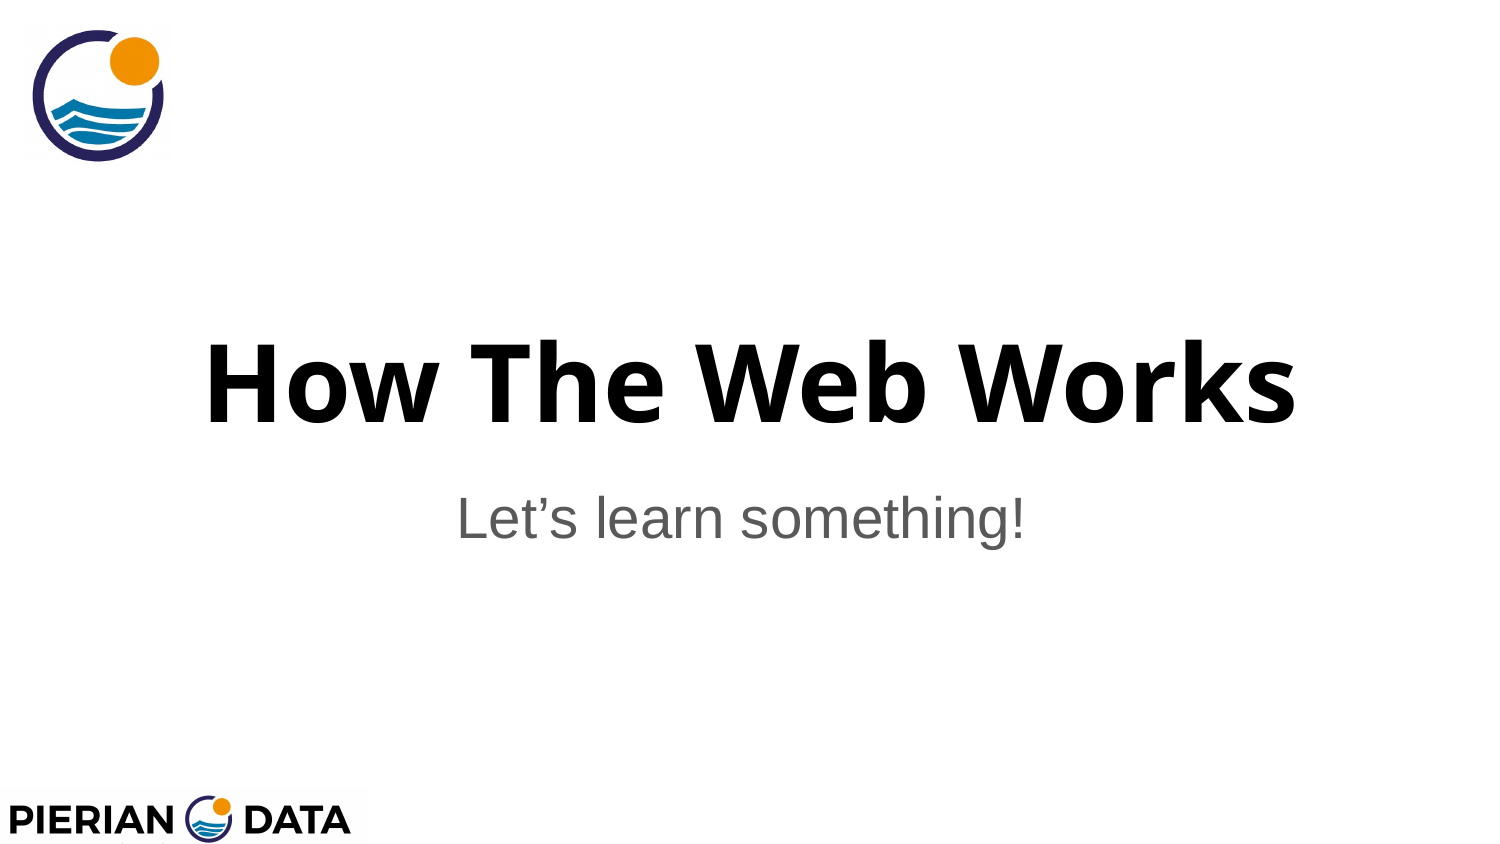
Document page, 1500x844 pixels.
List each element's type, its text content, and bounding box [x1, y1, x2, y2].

picture [0, 787, 368, 844]
subtitle Let’s learn something! [51, 464, 1449, 595]
title How The Web Works [51, 122, 1449, 459]
picture [24, 24, 172, 167]
